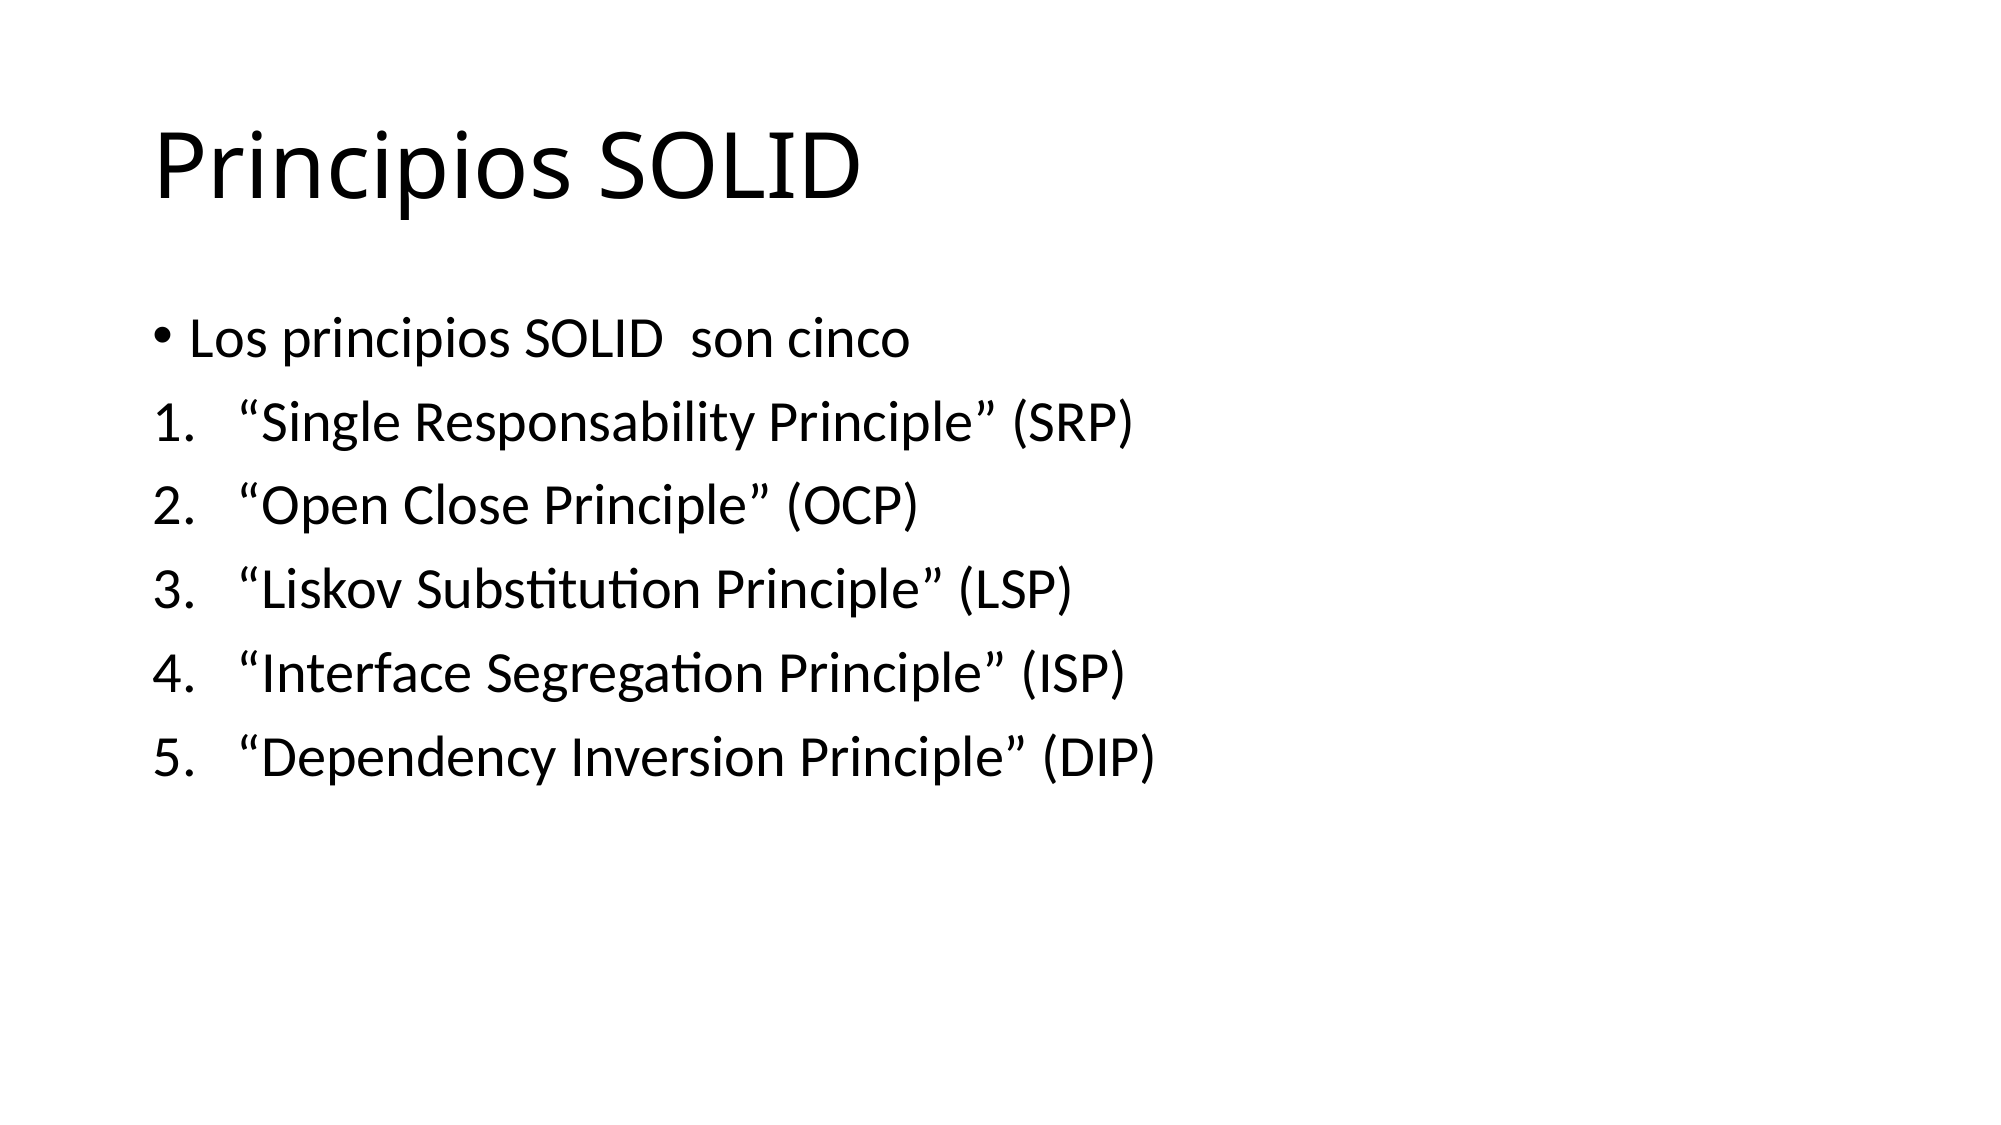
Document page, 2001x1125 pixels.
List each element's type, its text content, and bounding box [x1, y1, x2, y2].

title Principios SOLID [137, 59, 1863, 278]
list Los principios SOLID son cinco “Single Responsability Principle” (SRP) “Open Close Principle” (OCP) “Liskov Substitution Principle” (LSP) “Interface Segregation Principle” (ISP) “Dependency Inversion Principle” (DIP) [137, 299, 1863, 1014]
